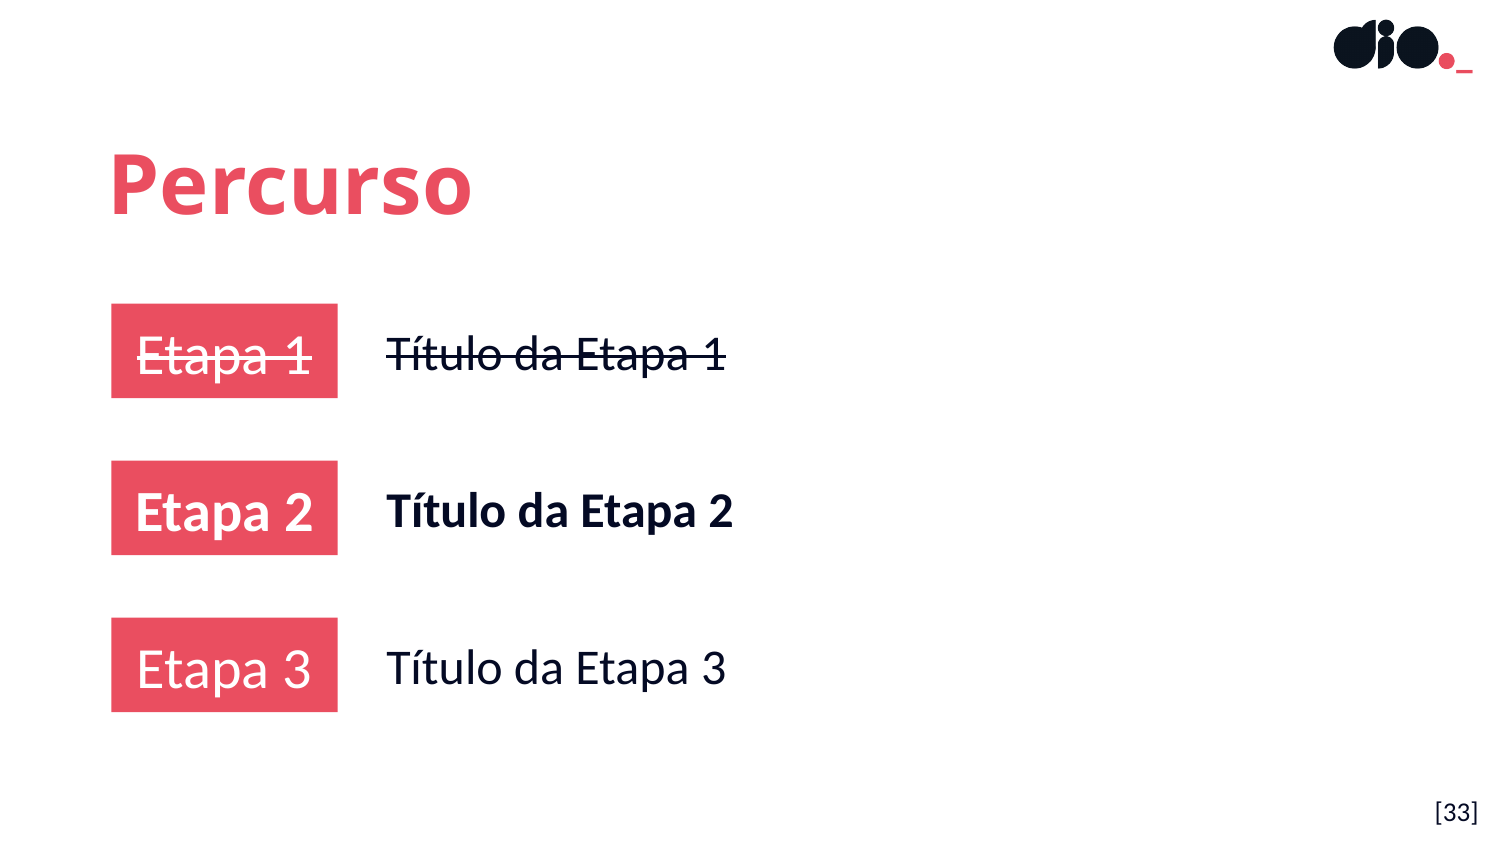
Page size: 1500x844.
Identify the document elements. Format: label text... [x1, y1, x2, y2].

text_box Título da Etapa 3 [371, 627, 1384, 703]
text_box Etapa 1 [111, 303, 338, 399]
text_box Título da Etapa 1 [371, 313, 1384, 389]
text_box Etapa 3 [111, 617, 338, 713]
slide_number [33] [1403, 779, 1494, 844]
text_box Percurso [92, 104, 1309, 243]
text_box Etapa 2 [111, 460, 338, 556]
picture [1333, 19, 1473, 74]
text_box Título da Etapa 2 [371, 470, 1384, 546]
